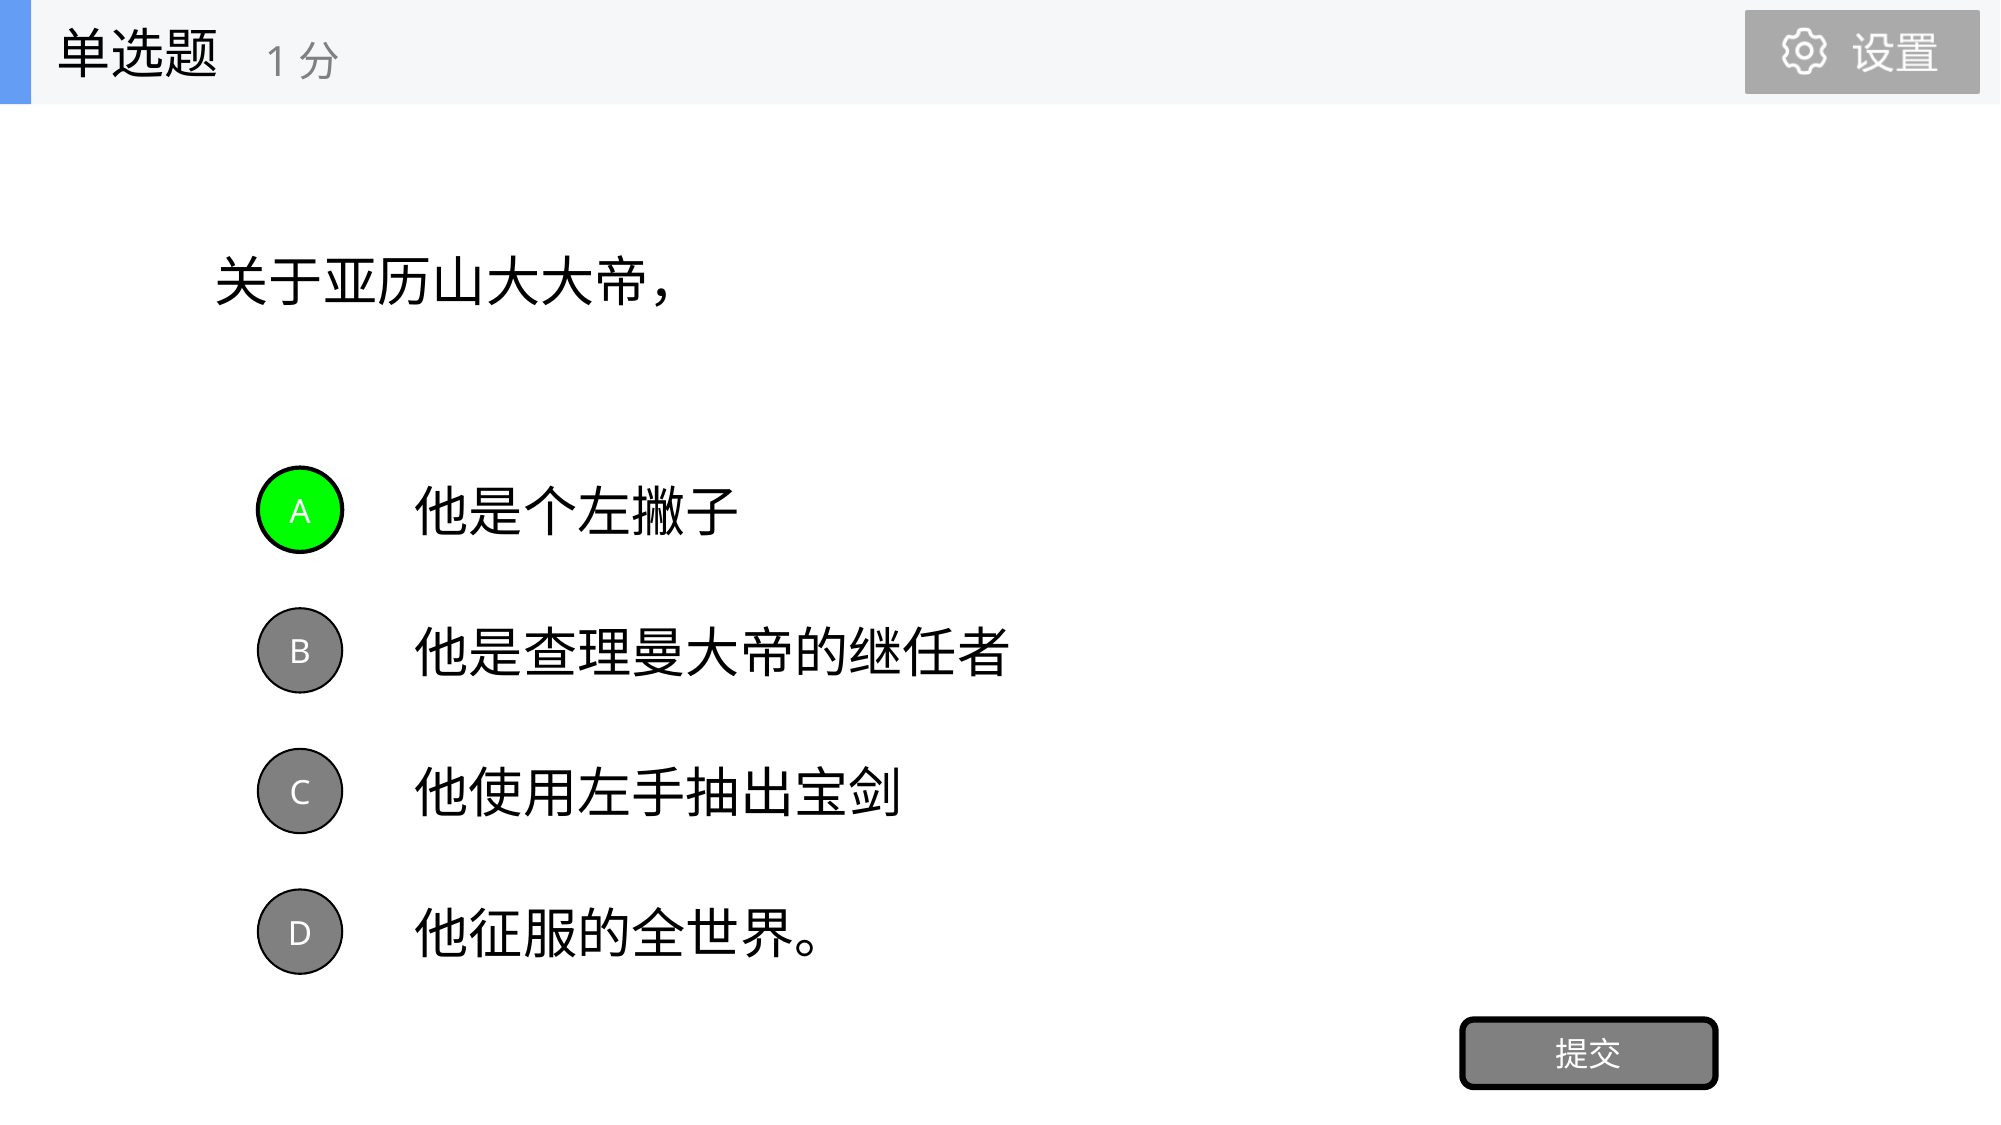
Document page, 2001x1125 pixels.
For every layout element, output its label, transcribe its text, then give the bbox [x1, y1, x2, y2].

text_box 他征服的全世界。 [399, 878, 1800, 985]
text_box 他是查理曼大帝的继任者 [399, 597, 1800, 703]
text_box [0, 0, 2000, 105]
text_box 提交 [1461, 1018, 1717, 1089]
text_box 他是个左撇子 [399, 456, 1800, 563]
text_box A [256, 466, 344, 553]
text_box B [256, 607, 344, 694]
text_box 关于亚历山大大帝， [200, 105, 1800, 456]
text_box C [256, 747, 344, 835]
picture [1745, 10, 1980, 94]
text_box D [256, 888, 344, 975]
text_box 他使用左手抽出宝剑 [399, 738, 1800, 844]
